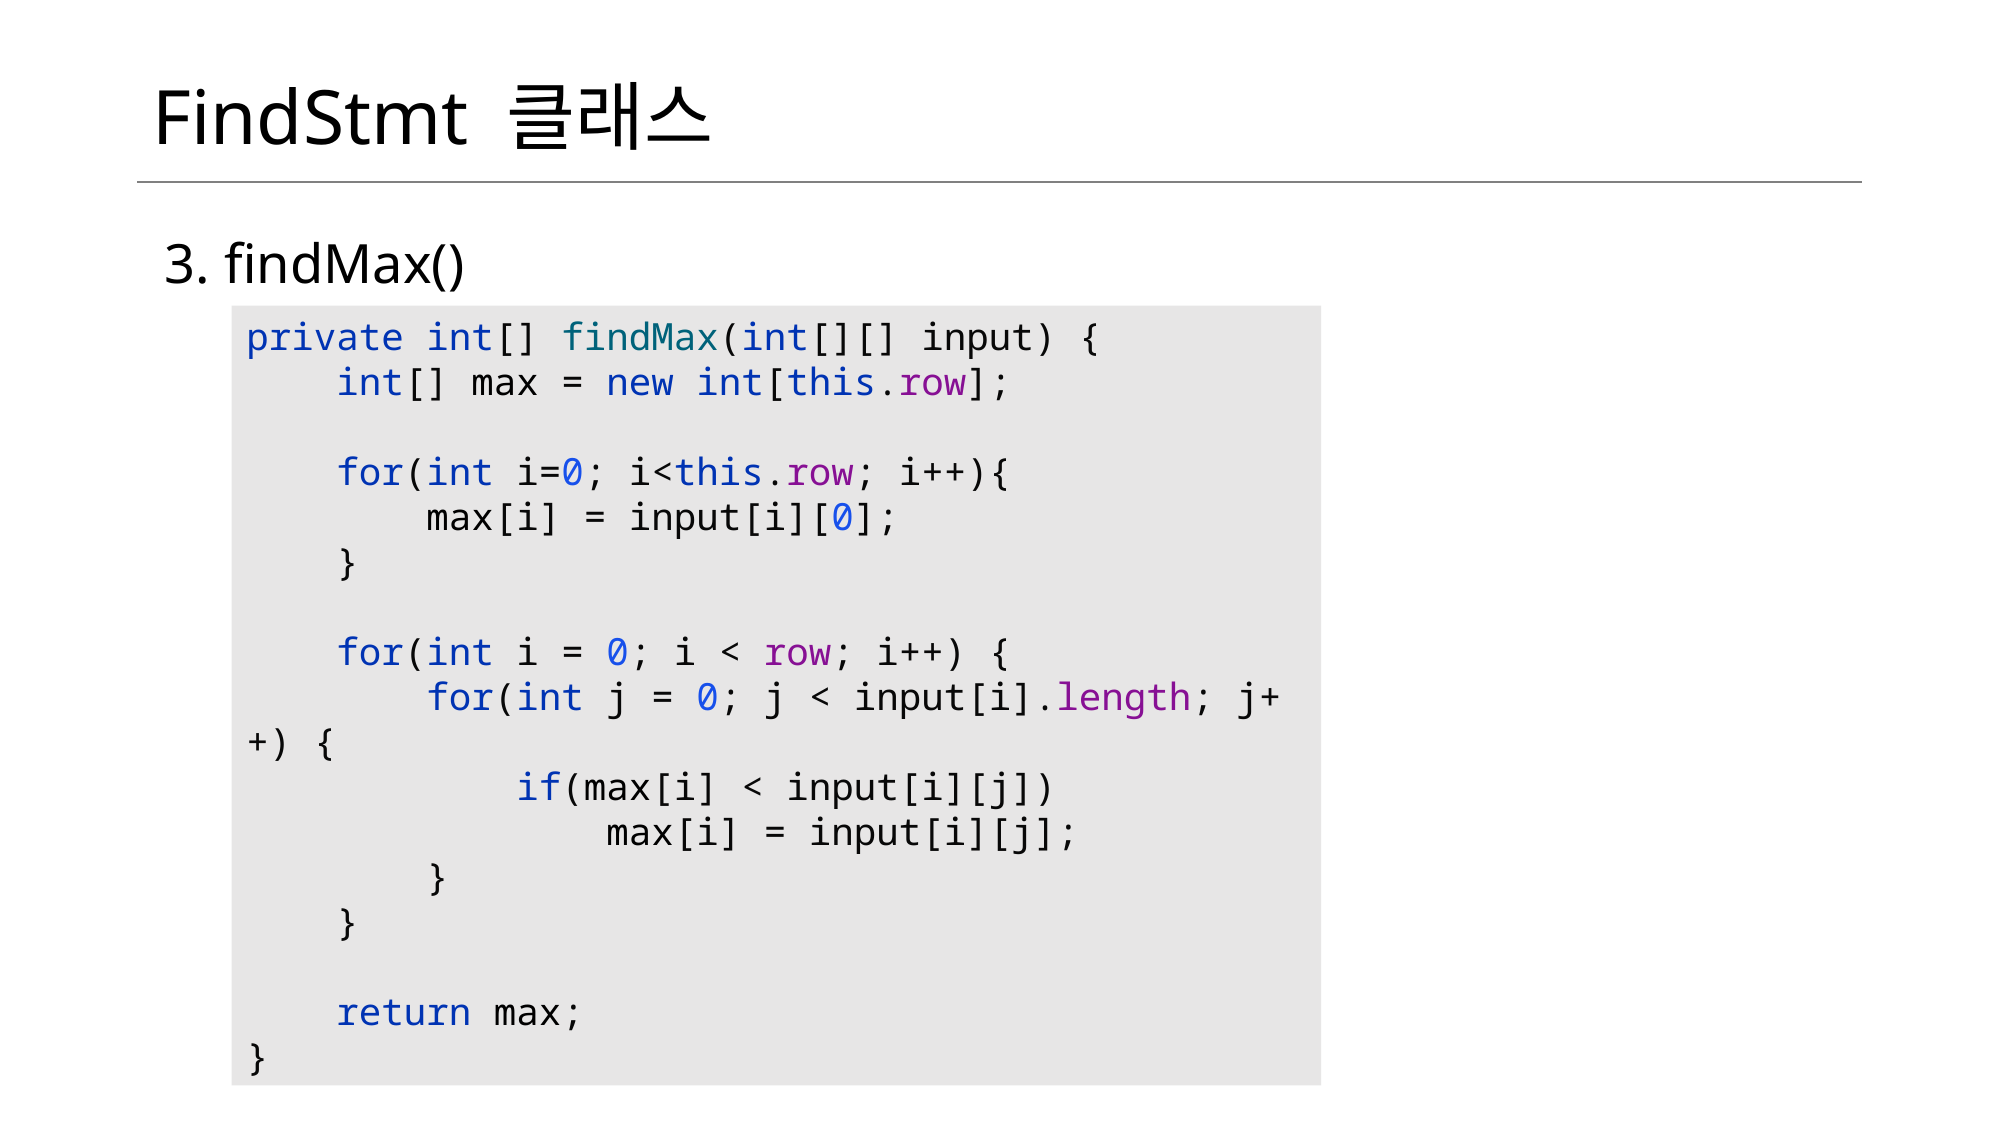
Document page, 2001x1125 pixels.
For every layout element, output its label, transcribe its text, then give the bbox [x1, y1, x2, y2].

text_box 3. findMax() [149, 221, 777, 302]
text_box private int[] findMax(int[][] input) { int[] max = new int[this.row]; for(int i=0; i<this.row; i++){ max[i] = input[i][0]; } for(int i = 0; i < row; i++) { for(int j = 0; j < input[i].length; j++) { if(max[i] < input[i][j]) max[i] = input[i][j]; } } return max; } [231, 305, 1322, 1086]
title FindStmt 클래스 [137, 58, 948, 181]
